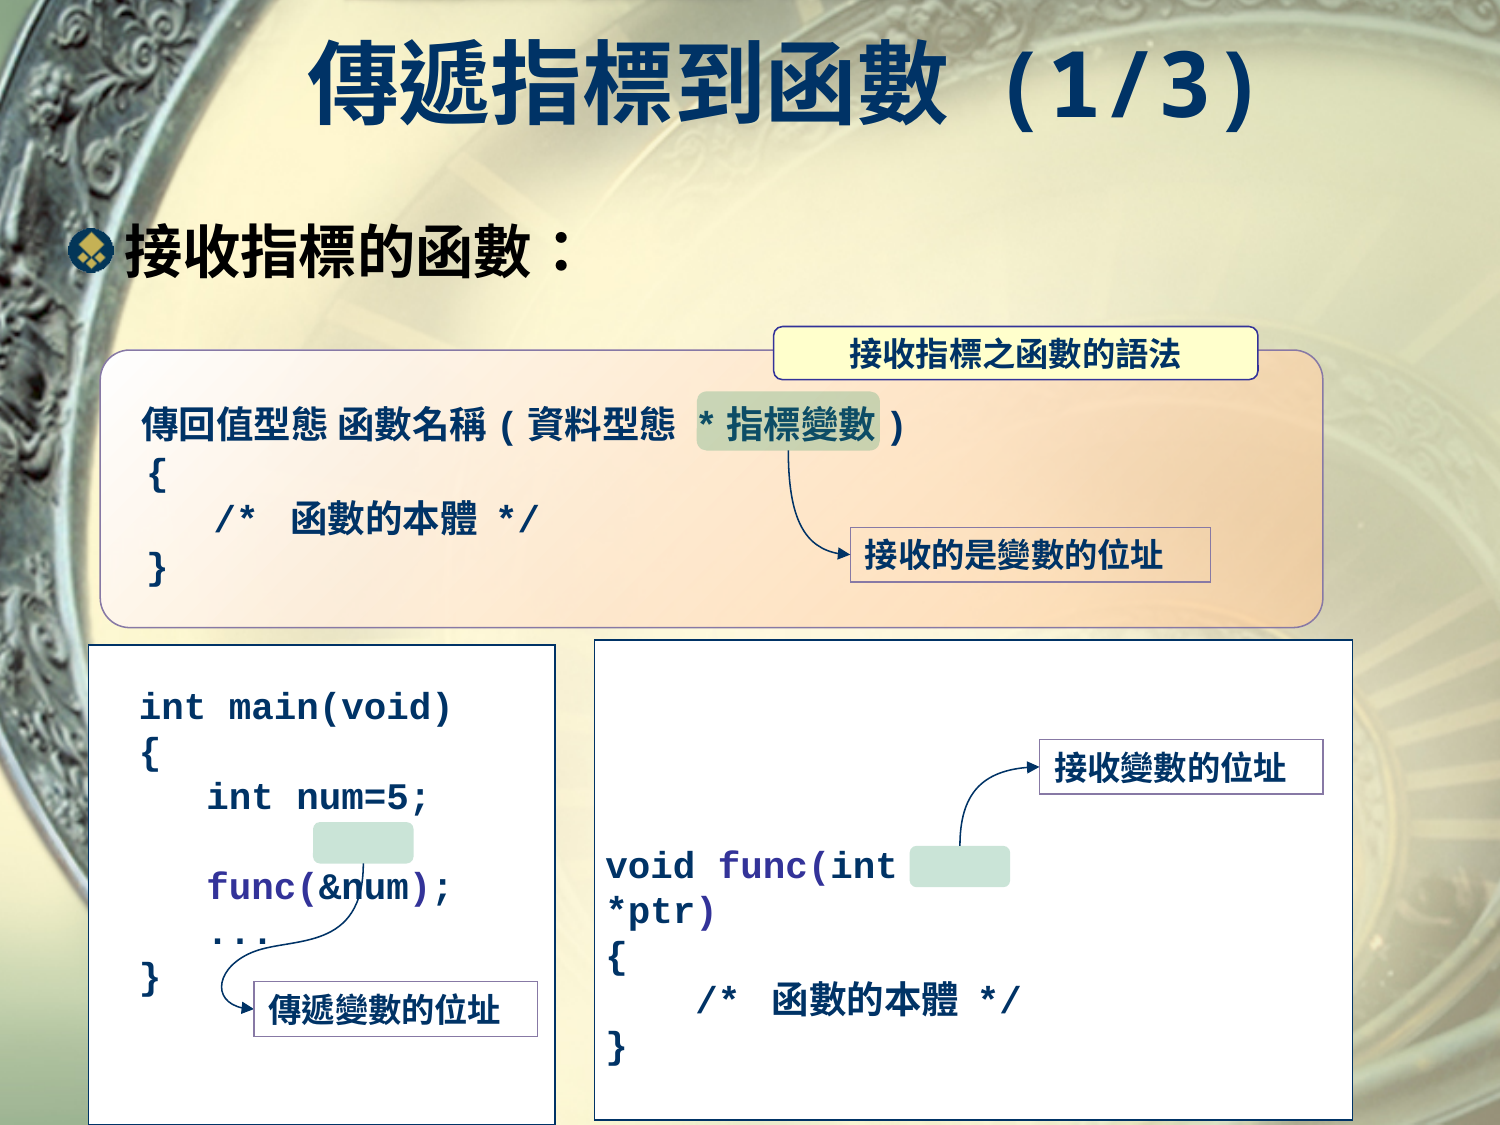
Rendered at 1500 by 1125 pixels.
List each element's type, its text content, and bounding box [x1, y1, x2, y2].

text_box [766, 471, 873, 535]
text_box void func(int *ptr) { /* 函數的本體 */ } [590, 833, 1046, 1074]
text_box 接收指標之函數的語法 [773, 326, 1258, 380]
list 接收指標的函數： [53, 208, 1379, 282]
text_box int main(void) { int num=5; func(&num); ... } [123, 674, 479, 1005]
text_box [312, 822, 414, 864]
text_box 接收的是變數的位址 [850, 527, 1211, 582]
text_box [235, 881, 383, 992]
text_box [594, 640, 1353, 1120]
title 傳遞指標到函數 (1/3) [123, 31, 1451, 266]
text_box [960, 766, 1039, 847]
text_box [909, 845, 1011, 888]
text_box 接收變數的位址 [1039, 739, 1323, 795]
text_box 傳遞變數的位址 [253, 981, 538, 1037]
text_box 傳回值型態 函數名稱(資料型態 *指標變數) { /* 函數的本體 */ } [100, 350, 1323, 628]
picture [0, 0, 1500, 1125]
text_box [88, 645, 556, 1125]
text_box [696, 391, 880, 451]
